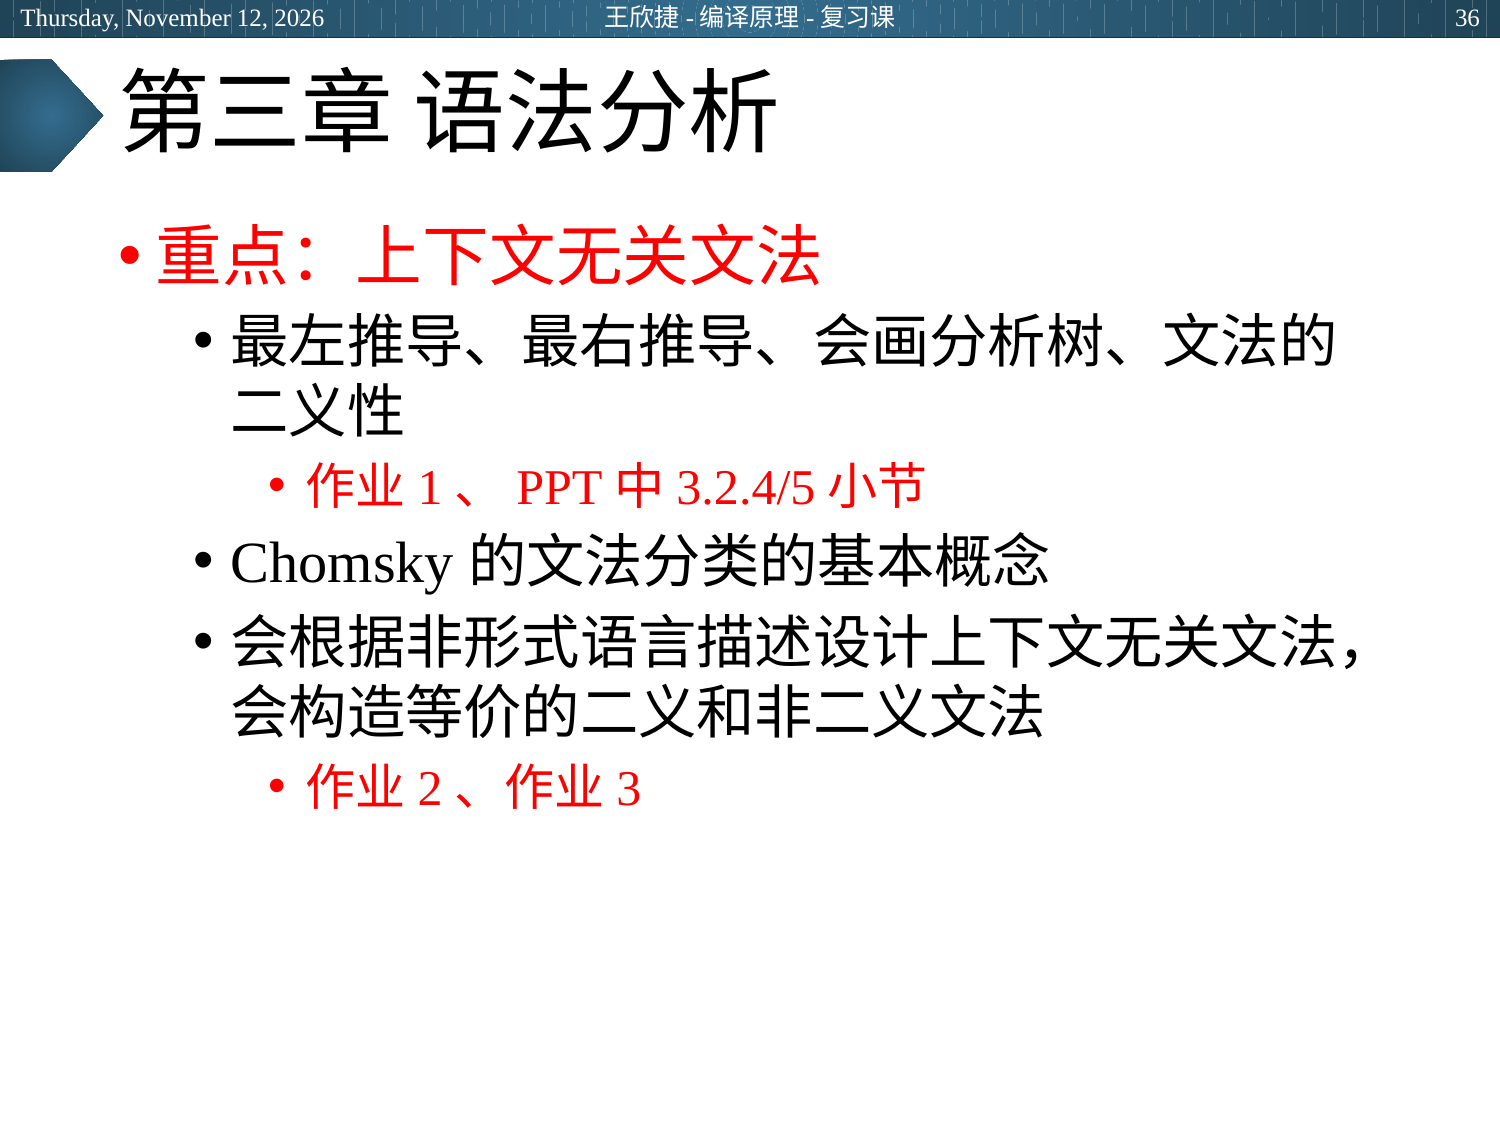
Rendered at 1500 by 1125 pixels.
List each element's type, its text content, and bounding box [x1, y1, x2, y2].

list 重点：上下文无关文法 最左推导、最右推导、会画分析树、文法的二义性 作业1、PPT中3.2.4/5小节 Chomsky的文法分类的基本概念 会根据非形式语言描述设计上下文无关文法，会构造等价的二义和非二义文法 作业2、作业3 [103, 206, 1397, 1014]
footer 王欣捷-编译原理-复习课 [496, 1, 1004, 32]
title 第三章 语法分析 [103, 37, 1397, 194]
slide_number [5, 1, 344, 32]
slide_number 36 [1157, 1, 1495, 32]
